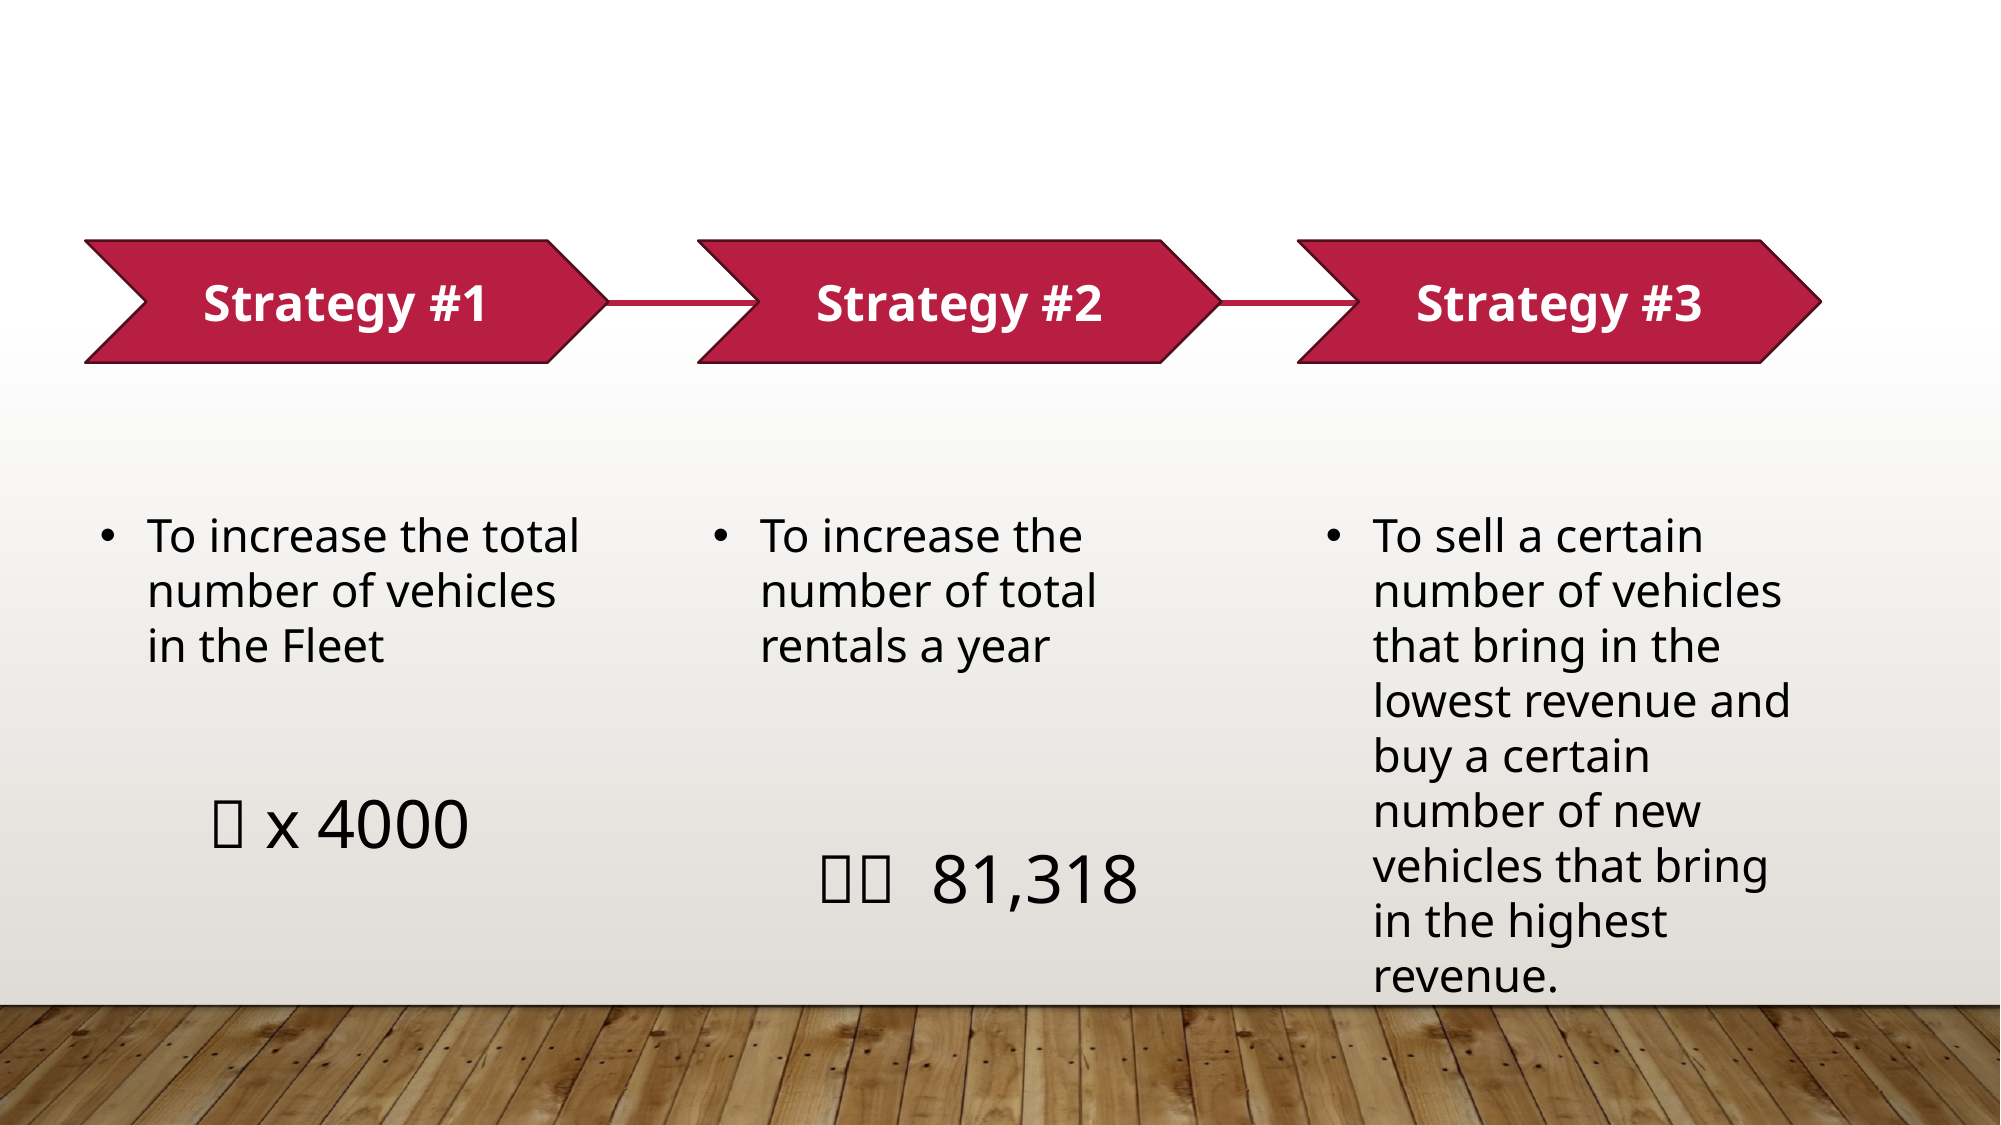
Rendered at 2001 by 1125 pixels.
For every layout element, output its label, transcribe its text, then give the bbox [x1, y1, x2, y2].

text_box Strategy #1 [84, 239, 610, 364]
text_box Strategy #2 [697, 239, 1223, 364]
text_box Strategy #3 [1296, 239, 1823, 364]
text_box To sell a certain number of vehicles that bring in the lowest revenue and buy a certain number of new vehicles that bring in the highest revenue. [1311, 499, 1835, 1010]
picture [0, 1005, 2000, 1125]
text_box To increase the number of total rentals a year 🇺🇸 81,318 [698, 499, 1222, 925]
text_box To increase the total number of vehicles in the Fleet 🚙 x 4000 [85, 499, 609, 925]
